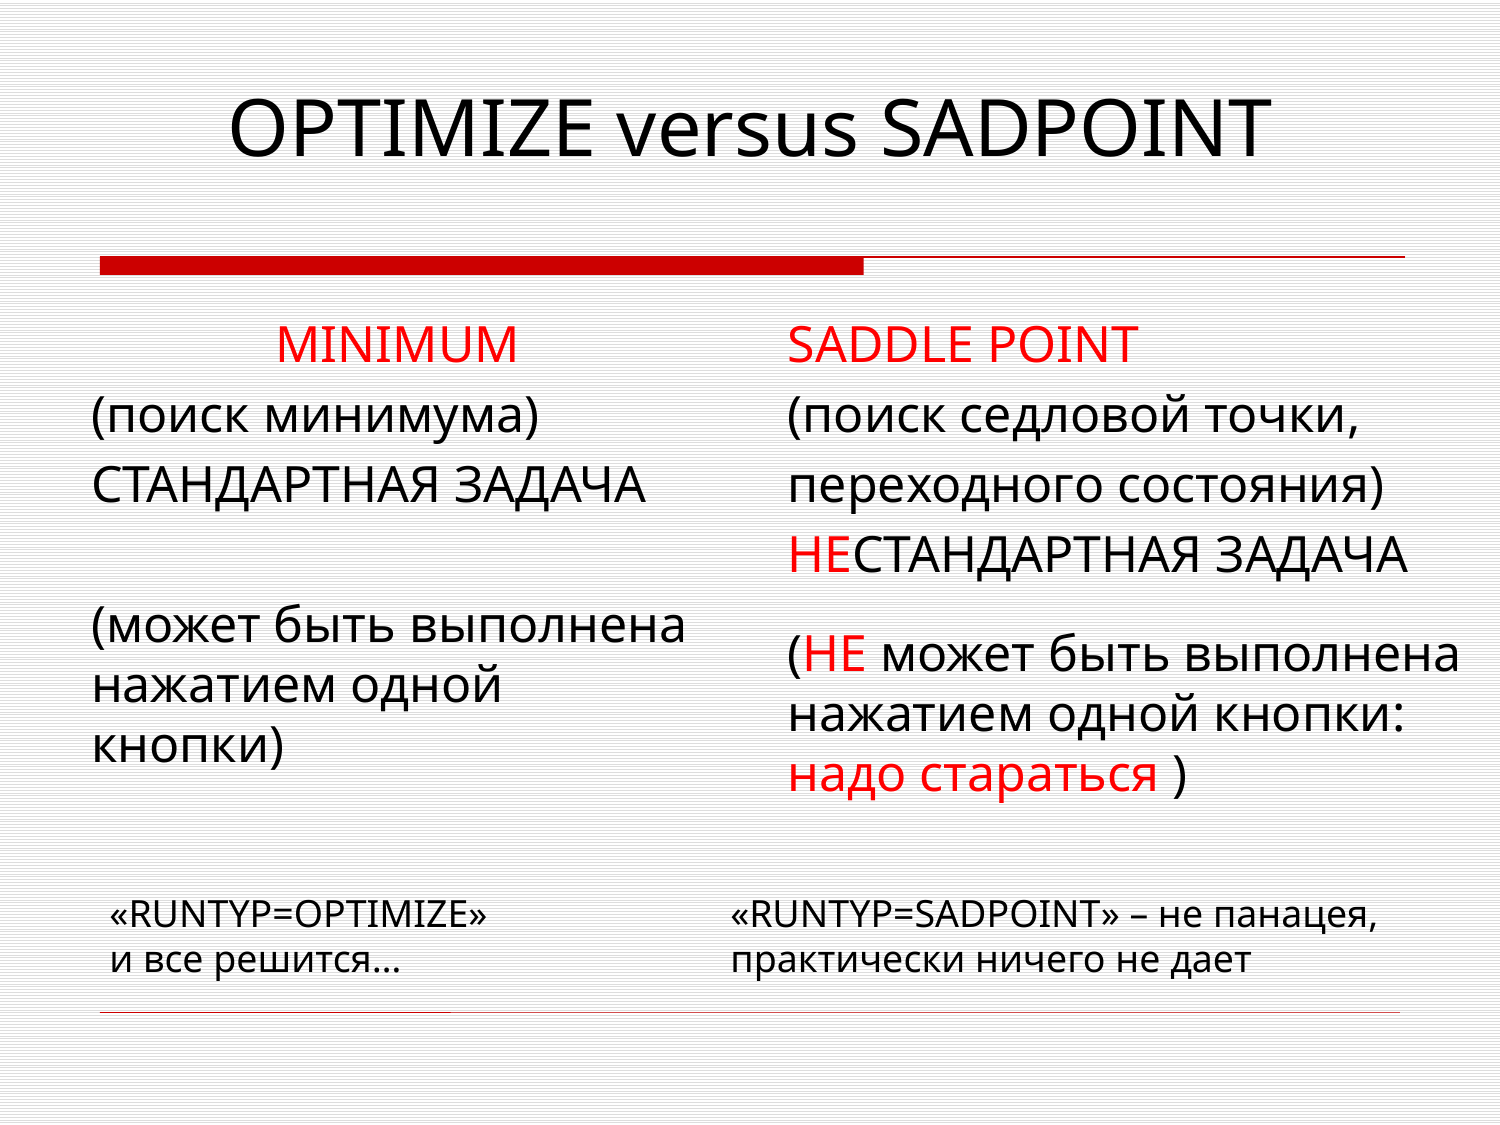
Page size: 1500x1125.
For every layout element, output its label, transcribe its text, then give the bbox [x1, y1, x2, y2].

text_box «RUNTYP=OPTIMIZE» и все решится… [94, 883, 503, 988]
title OPTIMIZE versus SADPOINT [94, 50, 1407, 250]
list MINIMUM (поиск минимума) СТАНДАРТНАЯ ЗАДАЧА (может быть выполнена нажатием одной кнопки) [76, 304, 720, 884]
text_box «RUNTYP=SADPOINT» – не панацея, практически ничего не дает [715, 883, 1484, 988]
list SADDLE POINT (поиск седловой точки, переходного состояния) НЕСТАНДАРТНАЯ ЗАДАЧА (НЕ может быть выполнена нажатием одной кнопки: надо стараться ) [772, 304, 1483, 883]
